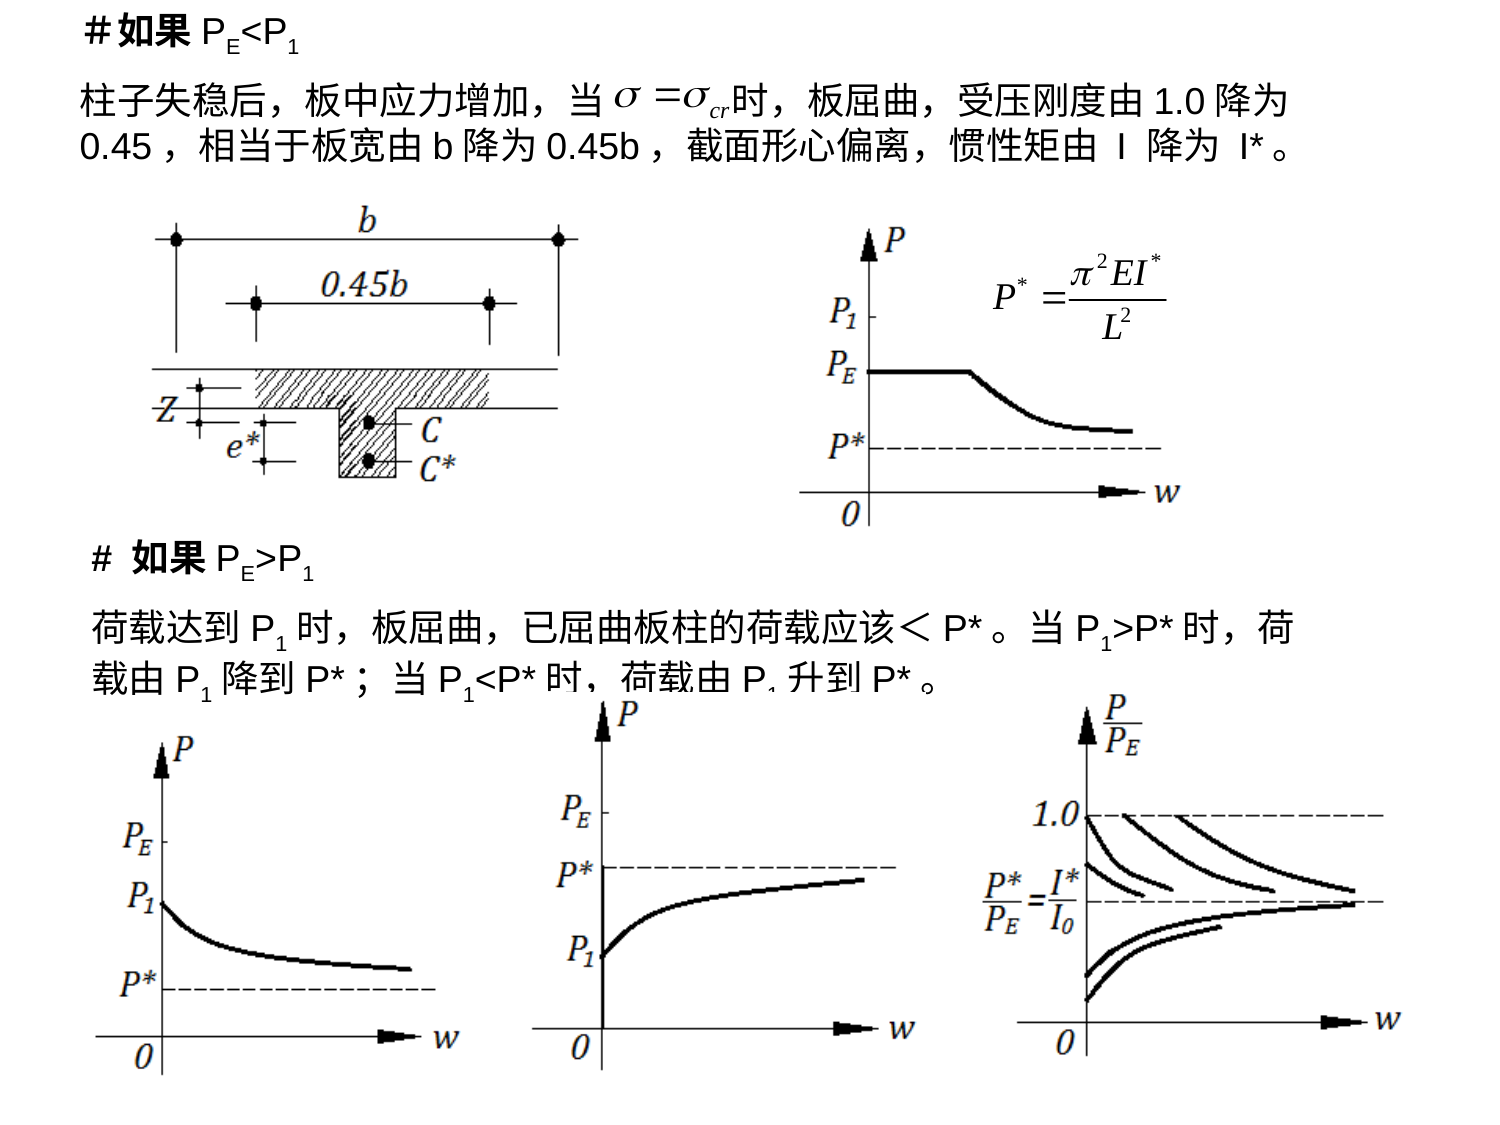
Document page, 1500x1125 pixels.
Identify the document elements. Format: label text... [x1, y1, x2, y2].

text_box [608, 66, 739, 129]
picture [950, 668, 1415, 1072]
picture [501, 692, 926, 1073]
text_box # 如果PE>P1 荷载达到P1时，板屈曲，已屈曲板柱的荷载应该＜P*。当P1>P*时，荷载由P1降到P*；当P1<P*时，荷载由P1升到P*。 [76, 527, 1341, 714]
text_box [985, 243, 1176, 348]
text_box ＃如果PE<P1 柱子失稳后，板中应力增加，当 时，板屈曲，受压刚度由1.0降为0.45，相当于板宽由b降为0.45b，截面形心偏离，惯性矩由 I 降为 I*。 [64, 0, 1329, 175]
picture [773, 196, 1213, 542]
picture [135, 184, 602, 495]
picture [88, 727, 489, 1091]
